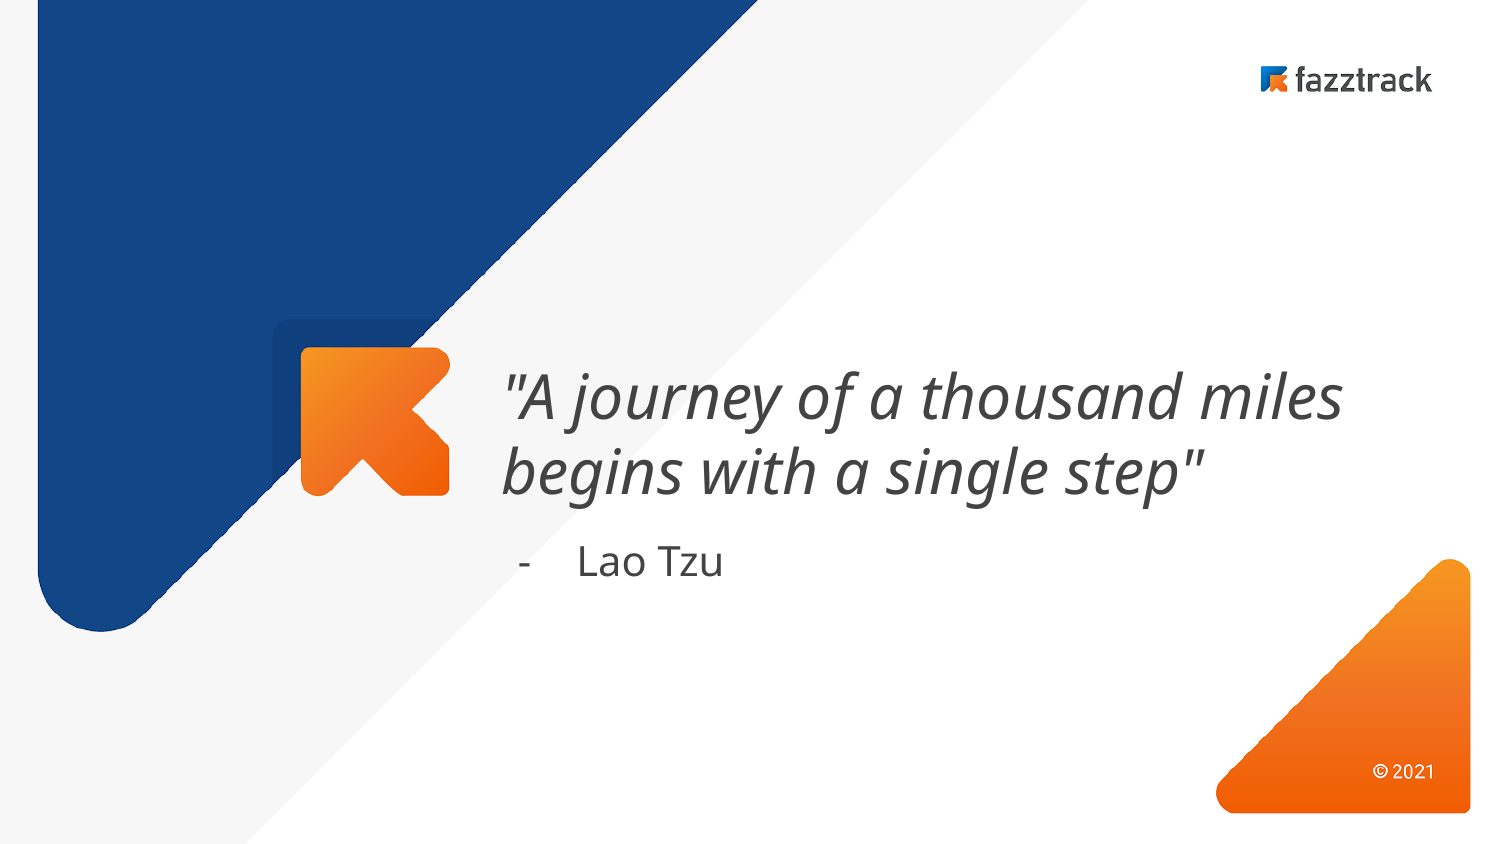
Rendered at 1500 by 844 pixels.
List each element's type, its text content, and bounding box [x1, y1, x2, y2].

text_box "A journey of a thousand miles begins with a single step" Lao Tzu [493, 349, 1356, 593]
picture [0, 0, 1500, 844]
